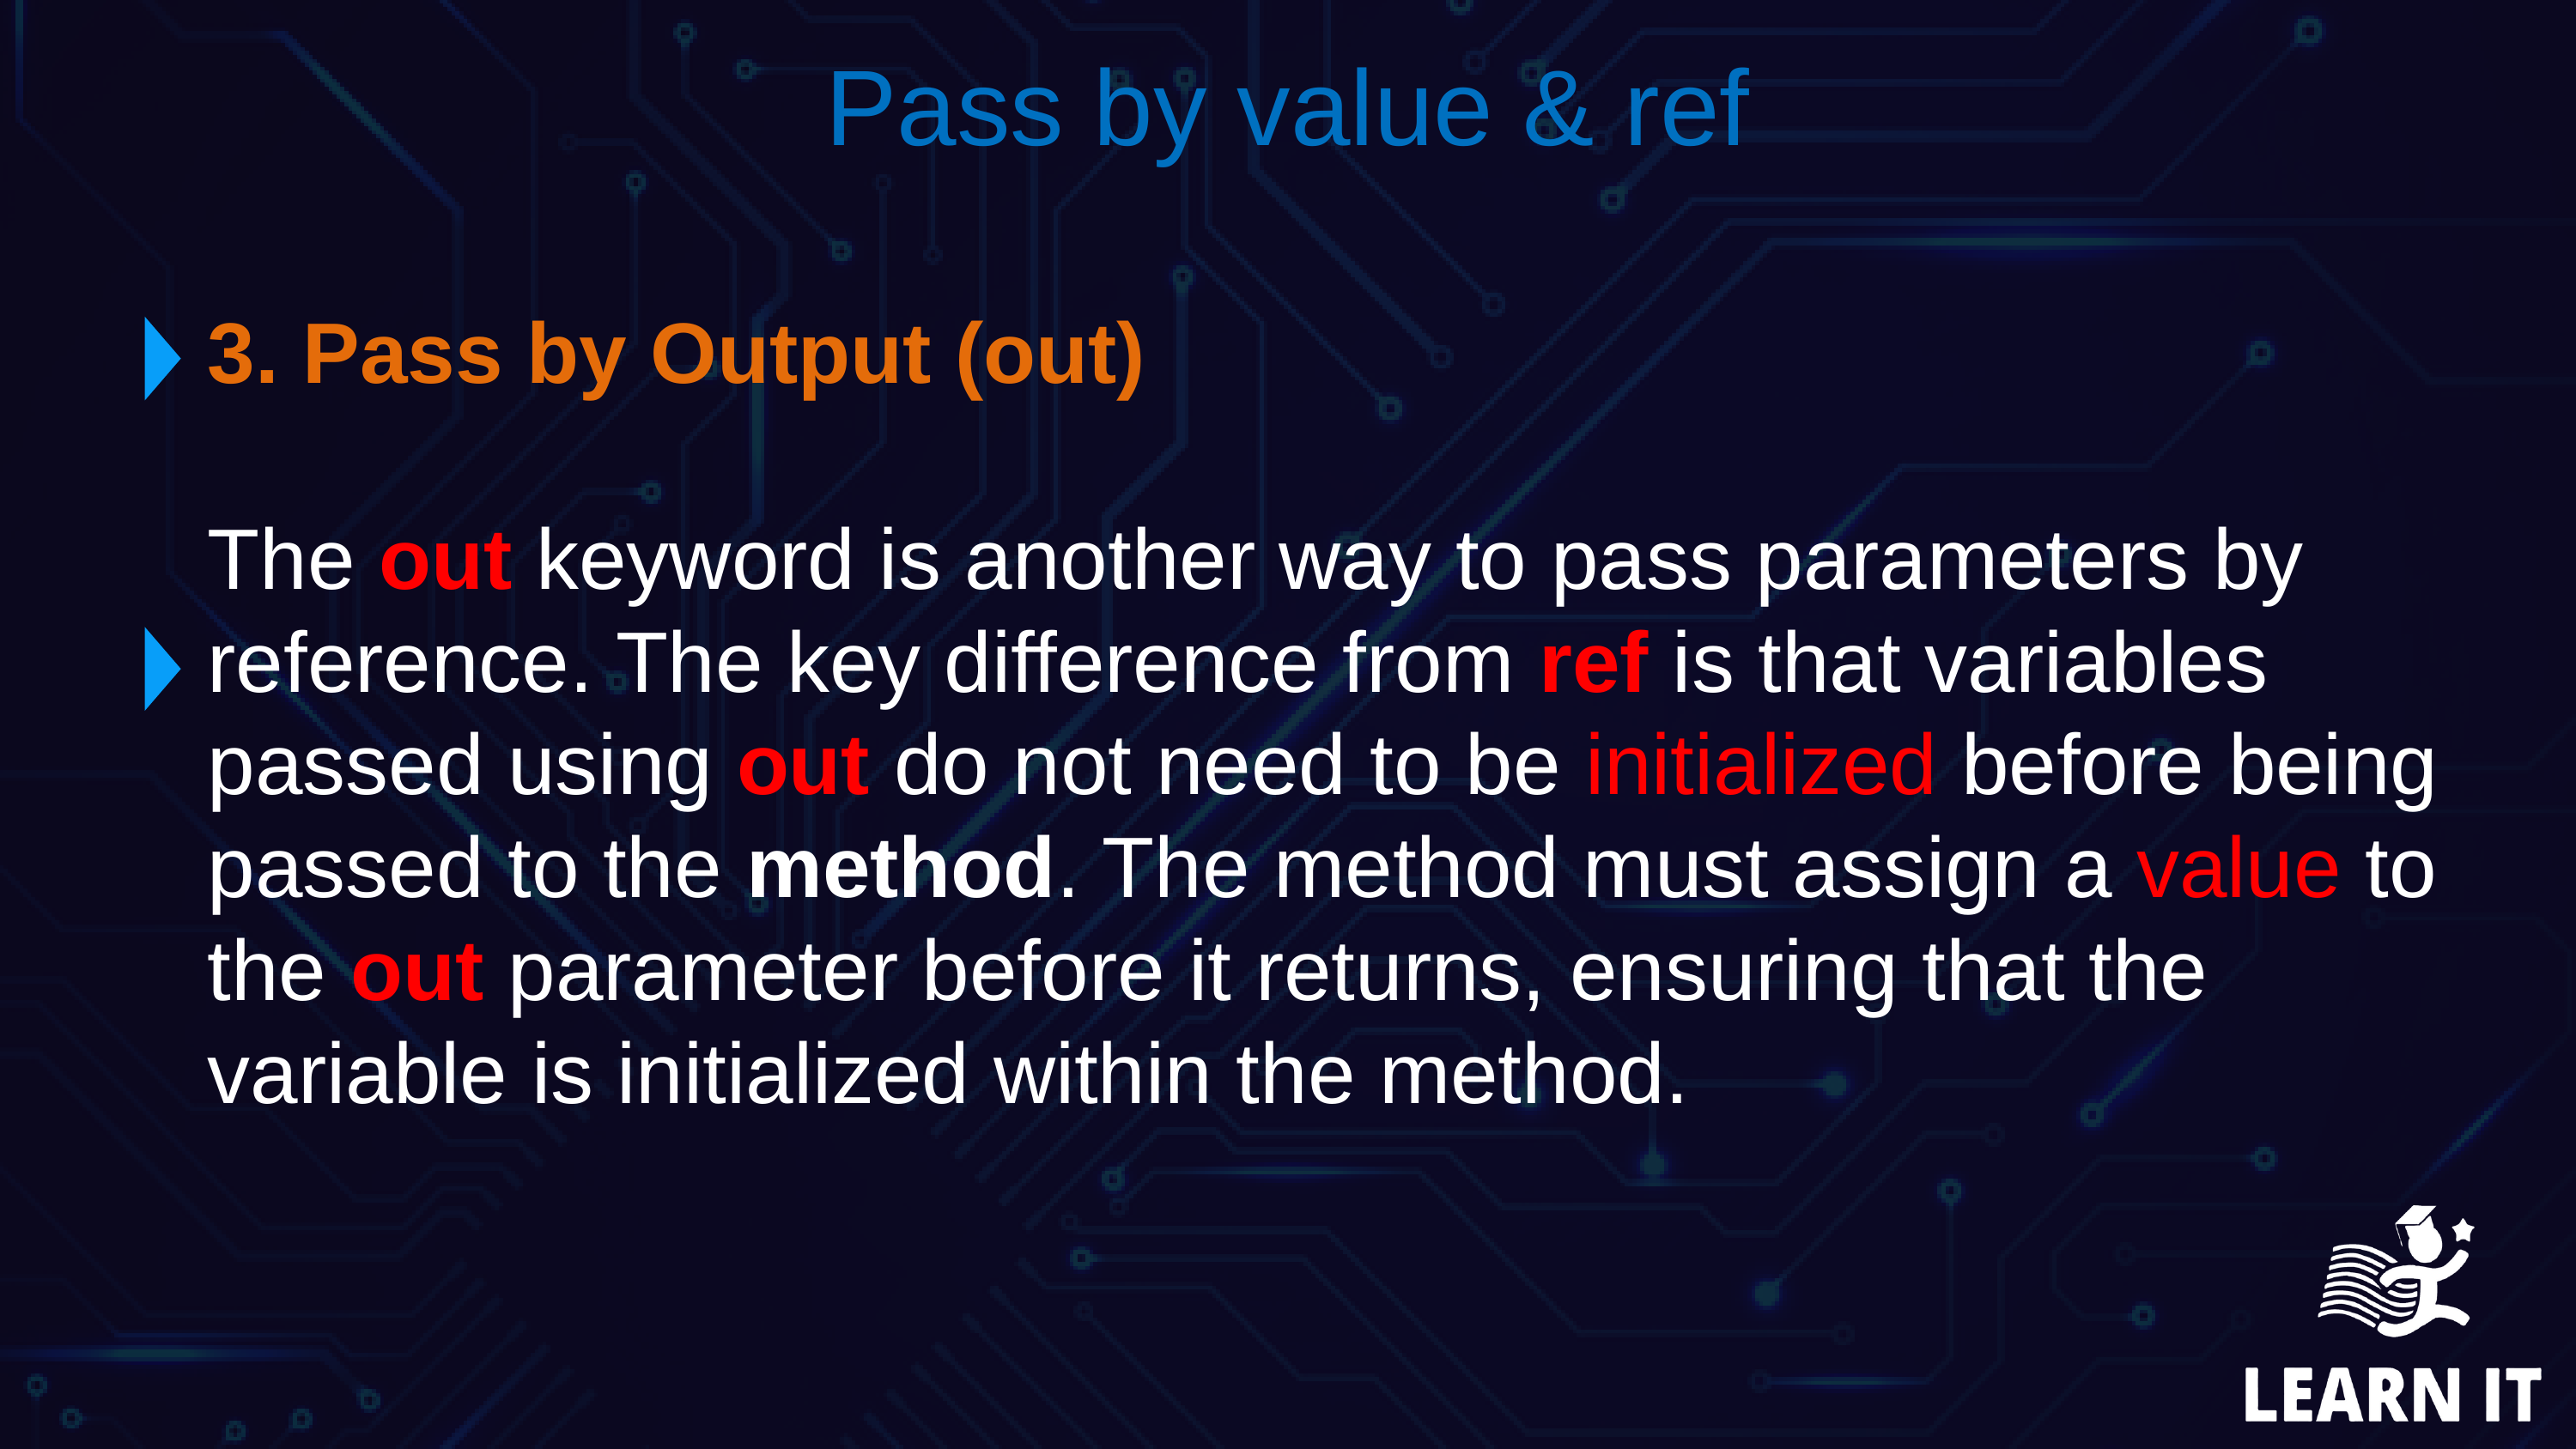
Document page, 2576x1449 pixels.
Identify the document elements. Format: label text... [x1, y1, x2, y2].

text_box 3. Pass by Output (out) The out keyword is another way to pass parameters by reference. The key difference from ref is that variables passed using out do not need to be initialized before being passed to the method. The method must assign a value to the out parameter before it returns, ensuring that the variable is initialized within the method. [207, 297, 2509, 1121]
text_box [2245, 1205, 2542, 1422]
text_box [0, 0, 2576, 1449]
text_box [120, 650, 205, 688]
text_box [120, 340, 205, 377]
text_box Pass by value & ref [67, 38, 2509, 167]
